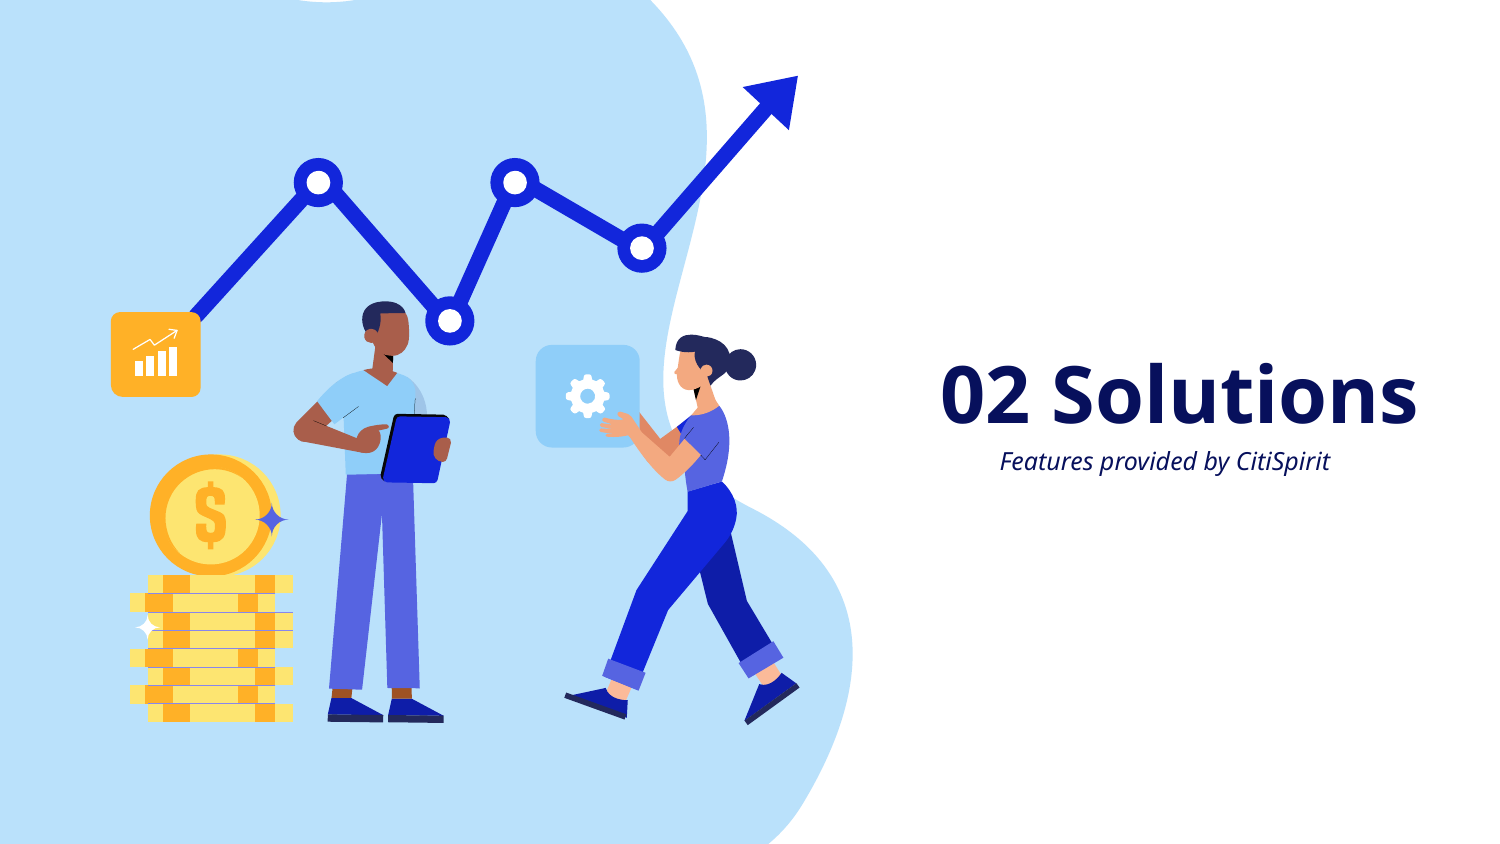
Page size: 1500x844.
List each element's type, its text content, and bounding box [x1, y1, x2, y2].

subtitle Features provided by CitiSpirit [984, 430, 1353, 515]
title 02 Solutions [804, 329, 1435, 424]
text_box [110, 75, 800, 726]
